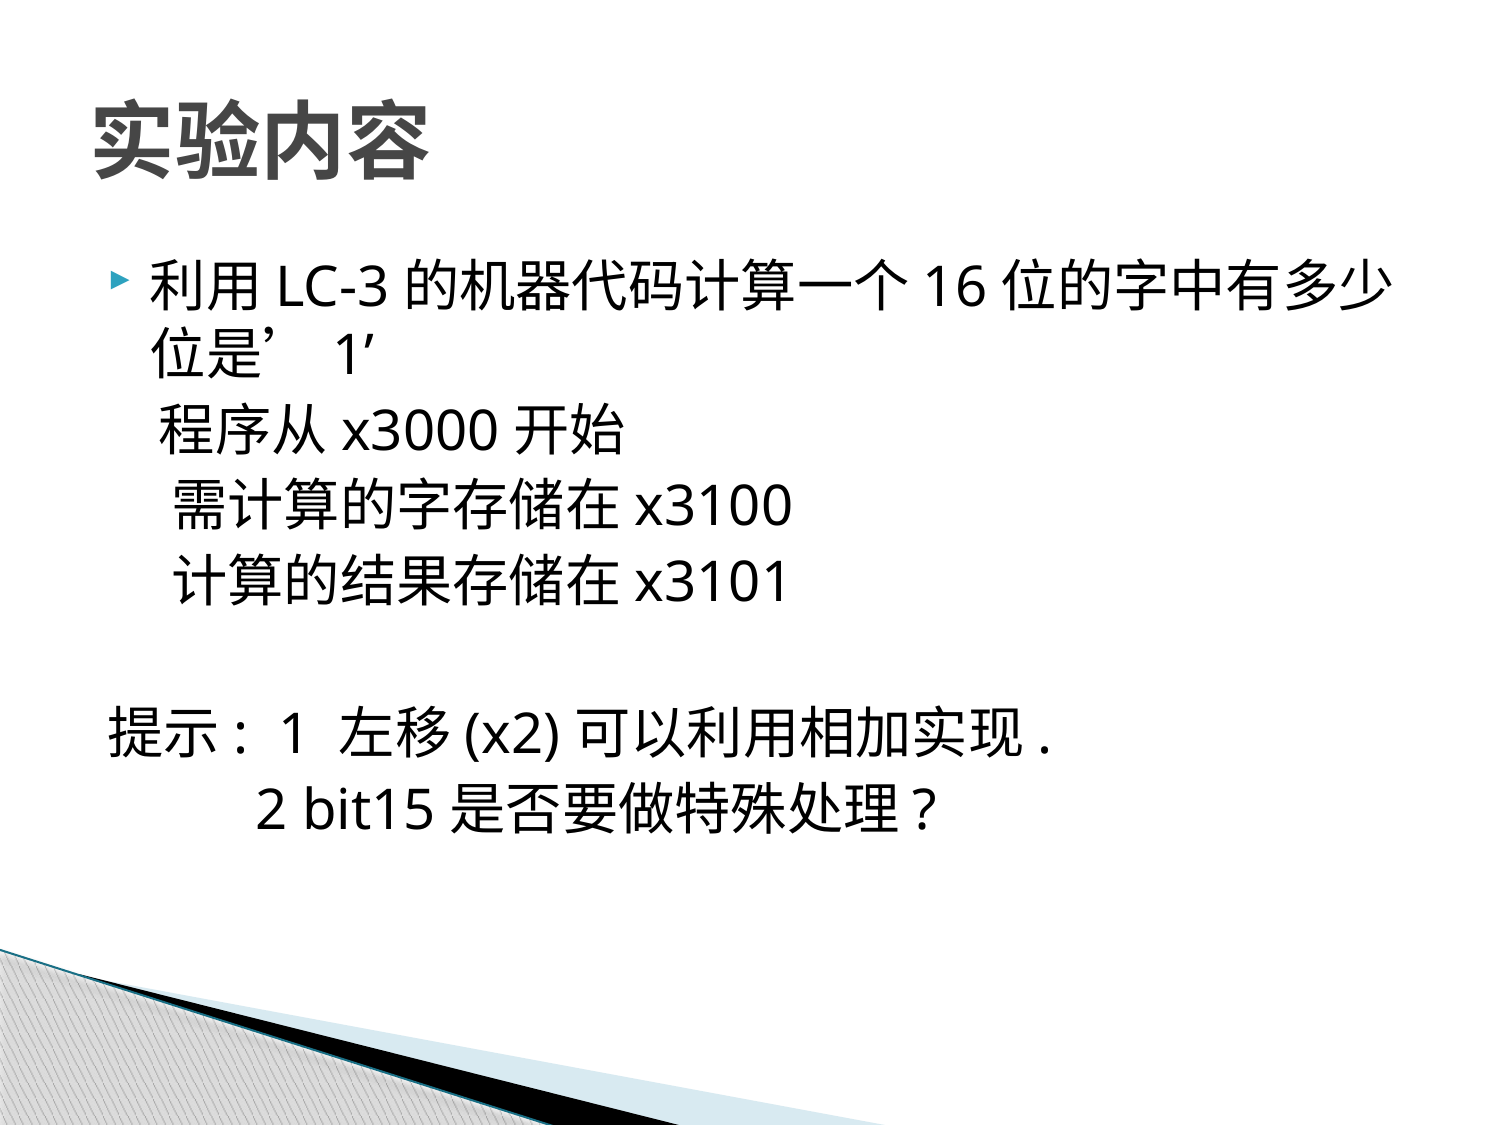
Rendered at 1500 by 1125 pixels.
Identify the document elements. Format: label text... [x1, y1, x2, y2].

list 利用LC-3的机器代码计算一个16位的字中有多少位是’1’ 程序从x3000开始 需计算的字存储在x3100 计算的结果存储在x3101 提示: 1 左移(x2)可以利用相加实现. 2 bit15是否要做特殊处理? [75, 243, 1425, 986]
title 实验内容 [75, 45, 1425, 233]
